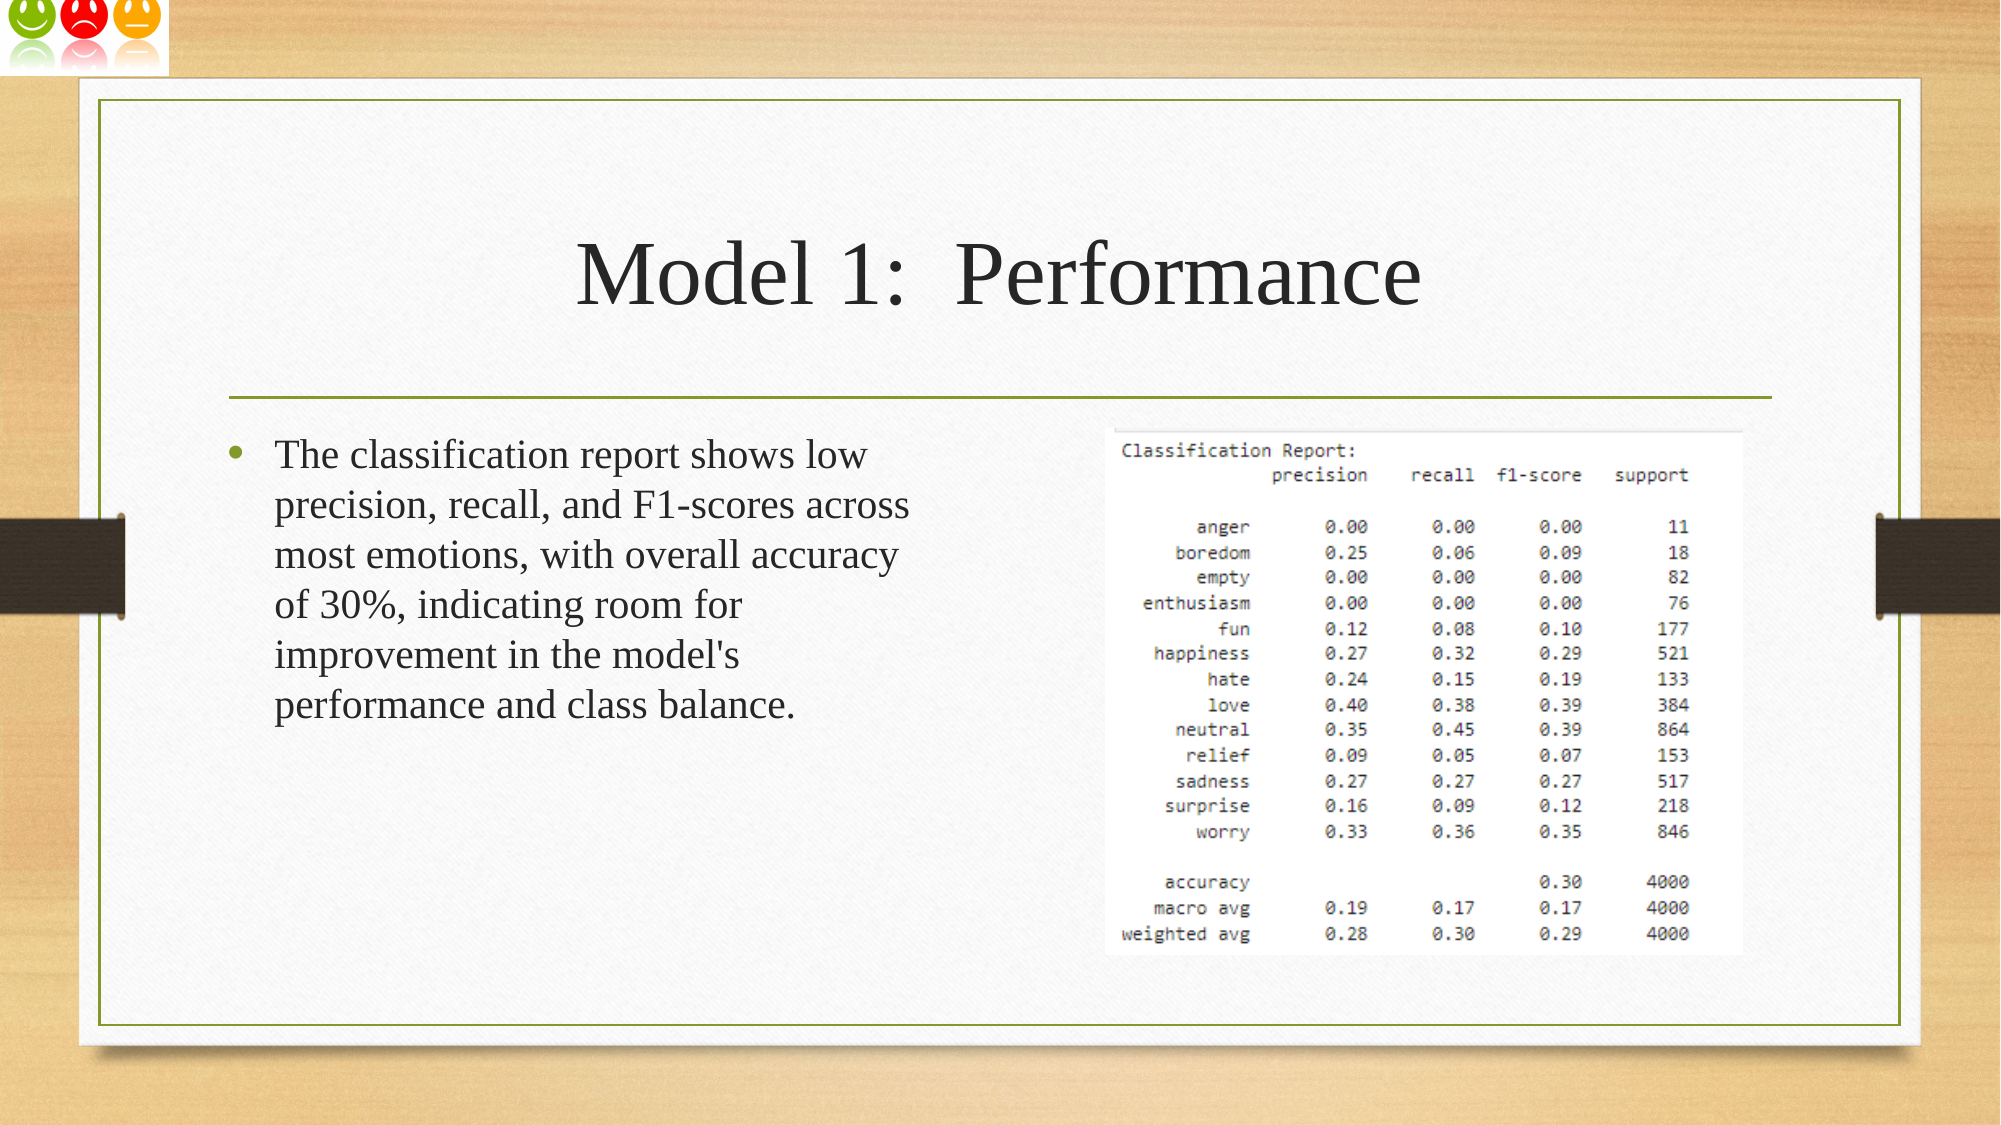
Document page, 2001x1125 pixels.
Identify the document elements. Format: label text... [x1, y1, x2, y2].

title Model 1: Performance [212, 161, 1788, 375]
list The classification report shows low precision, recall, and F1-scores across most emotions, with overall accuracy of 30%, indicating room for improvement in the model's performance and class balance. [212, 419, 932, 964]
picture [0, 0, 2001, 1125]
